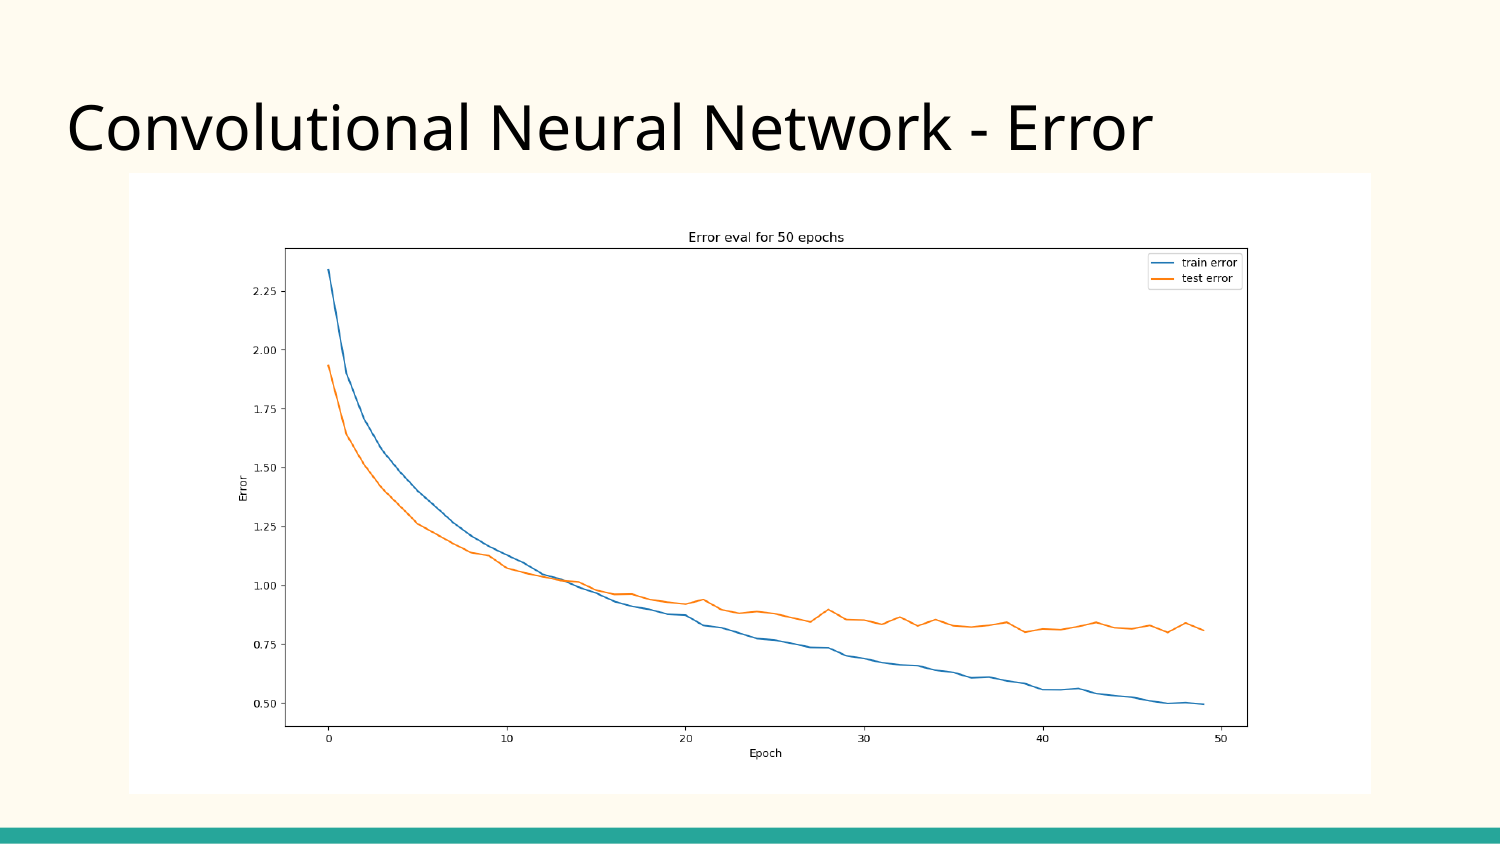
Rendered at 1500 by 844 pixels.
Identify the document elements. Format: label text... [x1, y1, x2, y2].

picture [129, 173, 1371, 794]
title Convolutional Neural Network - Error [51, 72, 1449, 174]
